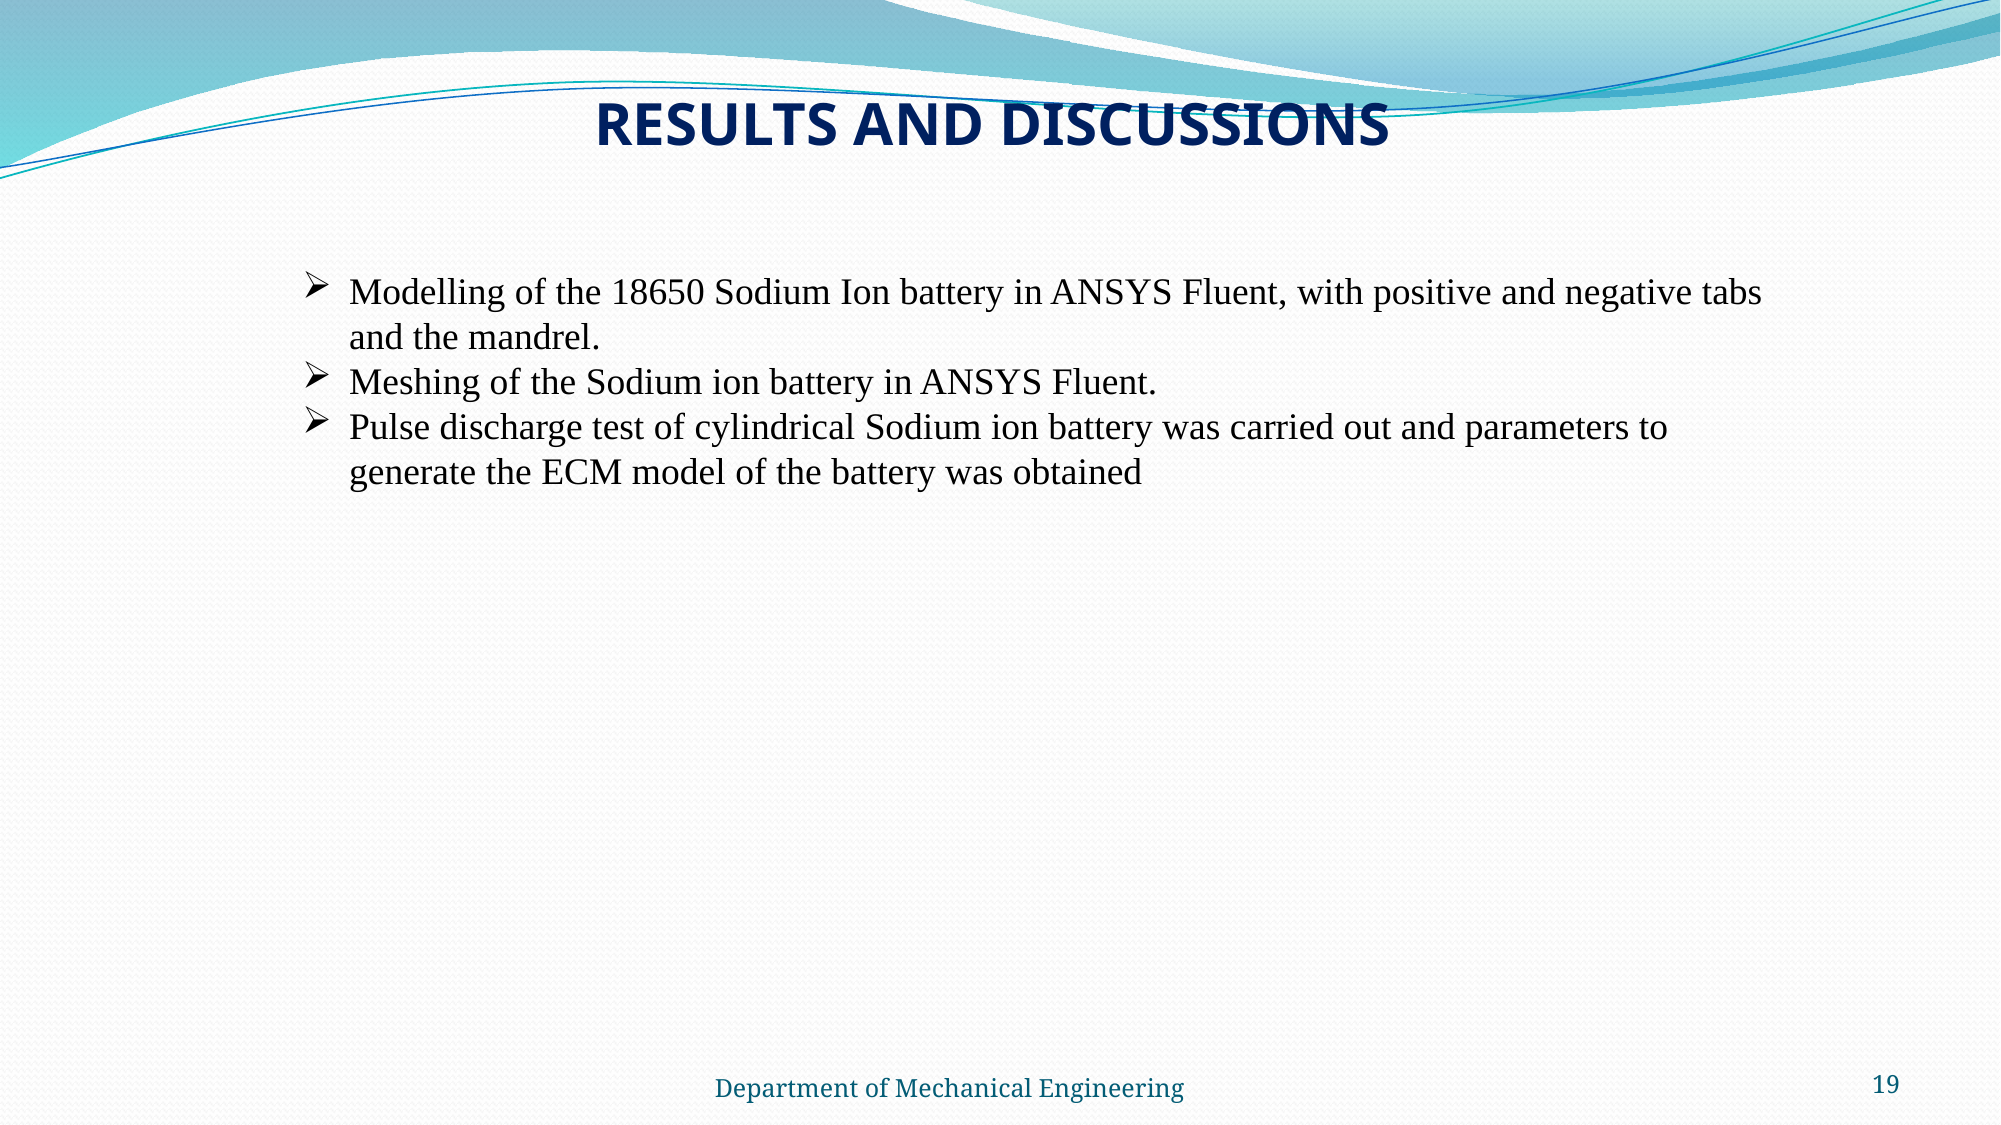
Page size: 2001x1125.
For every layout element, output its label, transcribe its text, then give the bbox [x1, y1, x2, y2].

footer Department of Mechanical Engineering [583, 1042, 1317, 1103]
slide_number 19 [1733, 1042, 1900, 1103]
text_box RESULTS AND DISCUSSIONS [432, 79, 1568, 165]
text_box [262, 234, 1738, 890]
text_box Modelling of the 18650 Sodium Ion battery in ANSYS Fluent, with positive and negative tabs and the mandrel. Meshing of the Sodium ion battery in ANSYS Fluent. Pulse discharge test of cylindrical Sodium ion battery was carried out and parameters to generate the ECM model of the battery was obtained [287, 259, 1816, 500]
